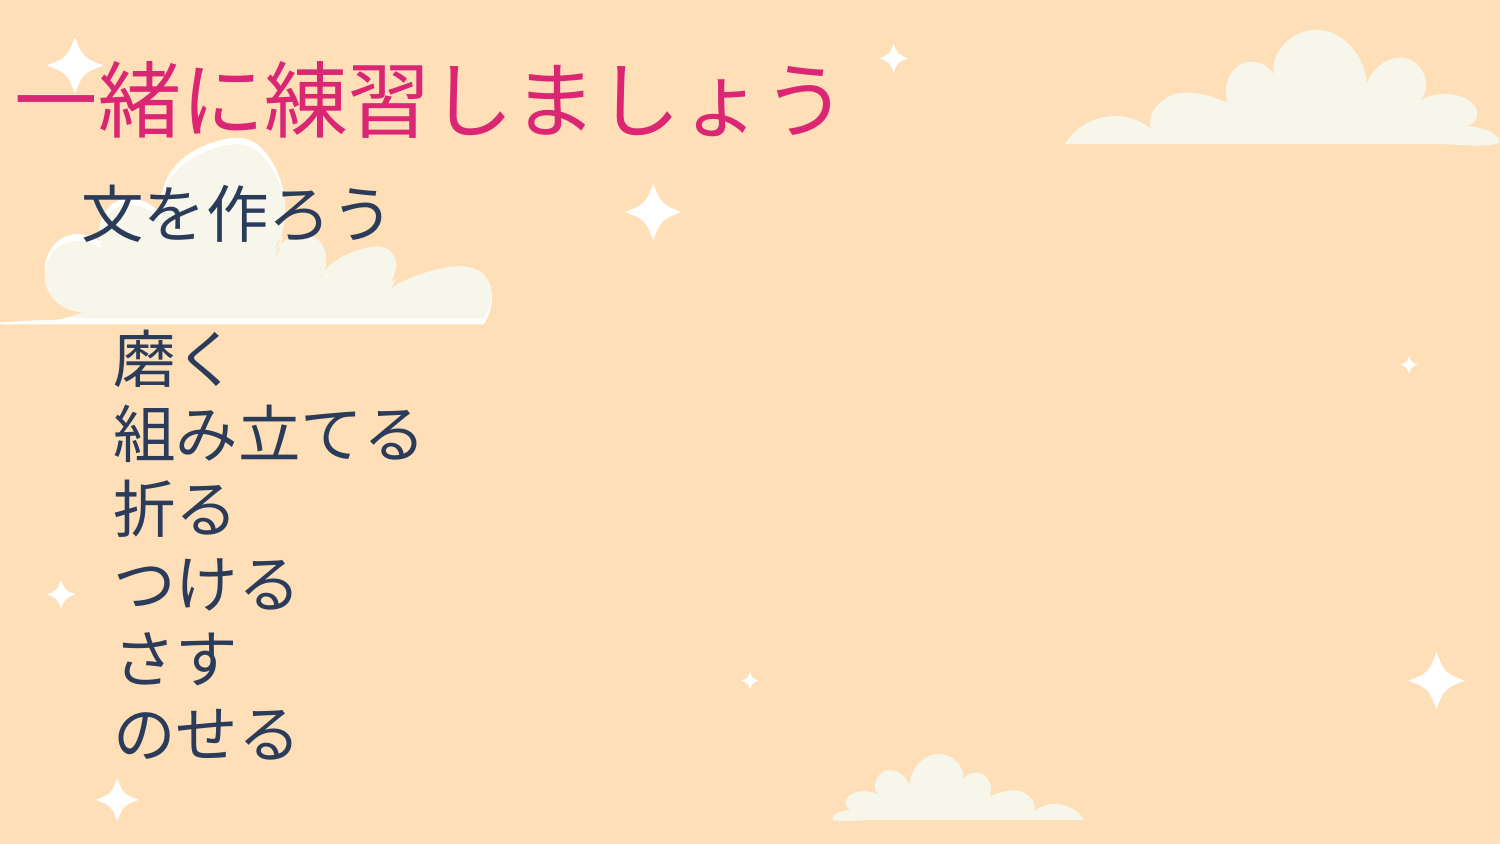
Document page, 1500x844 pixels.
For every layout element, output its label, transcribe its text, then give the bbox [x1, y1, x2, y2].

text_box 一緒に練習しましょう [0, 40, 1152, 156]
text_box 文を作ろう [66, 167, 452, 258]
text_box 磨く 組み立てる 折る つける さす のせる [98, 312, 483, 844]
